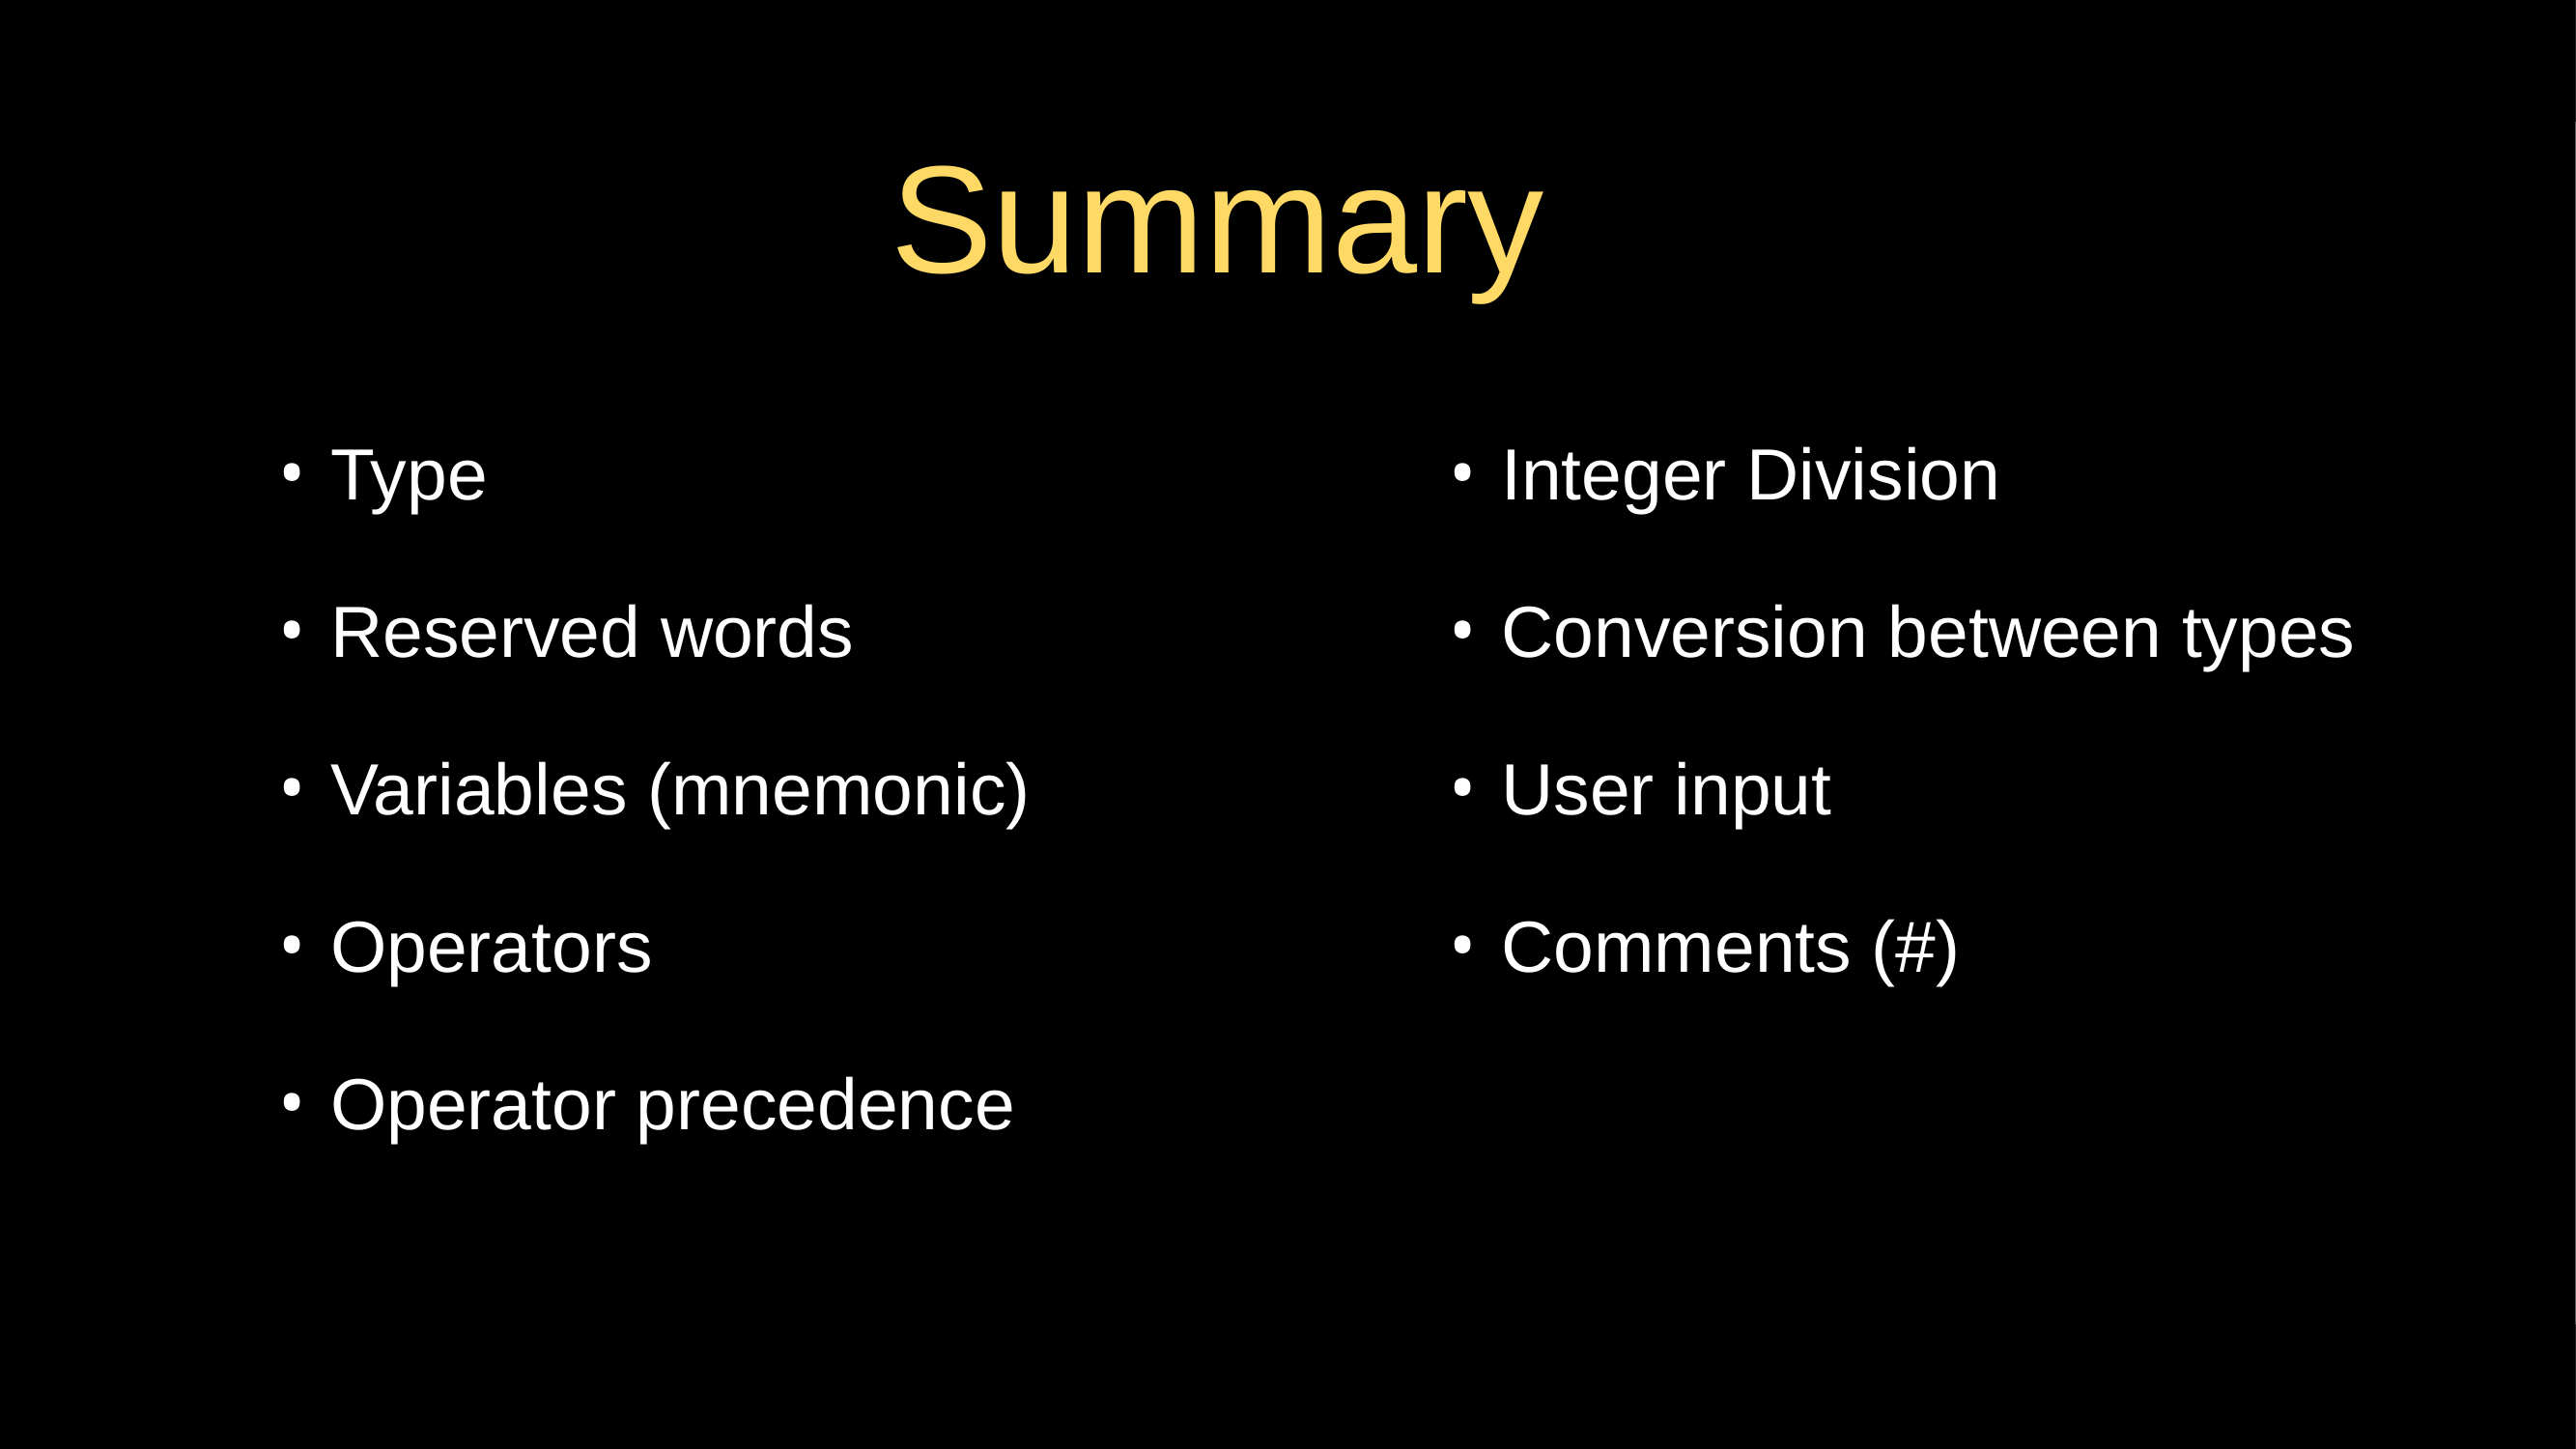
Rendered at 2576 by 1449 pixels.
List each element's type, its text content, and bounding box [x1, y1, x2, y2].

text_box Type Reserved words Variables (mnemonic) Operators Operator precedence [215, 421, 1234, 1294]
text_box Summary [128, 124, 2307, 299]
text_box Integer Division Conversion between types User input Comments (#) [1386, 421, 2422, 1277]
